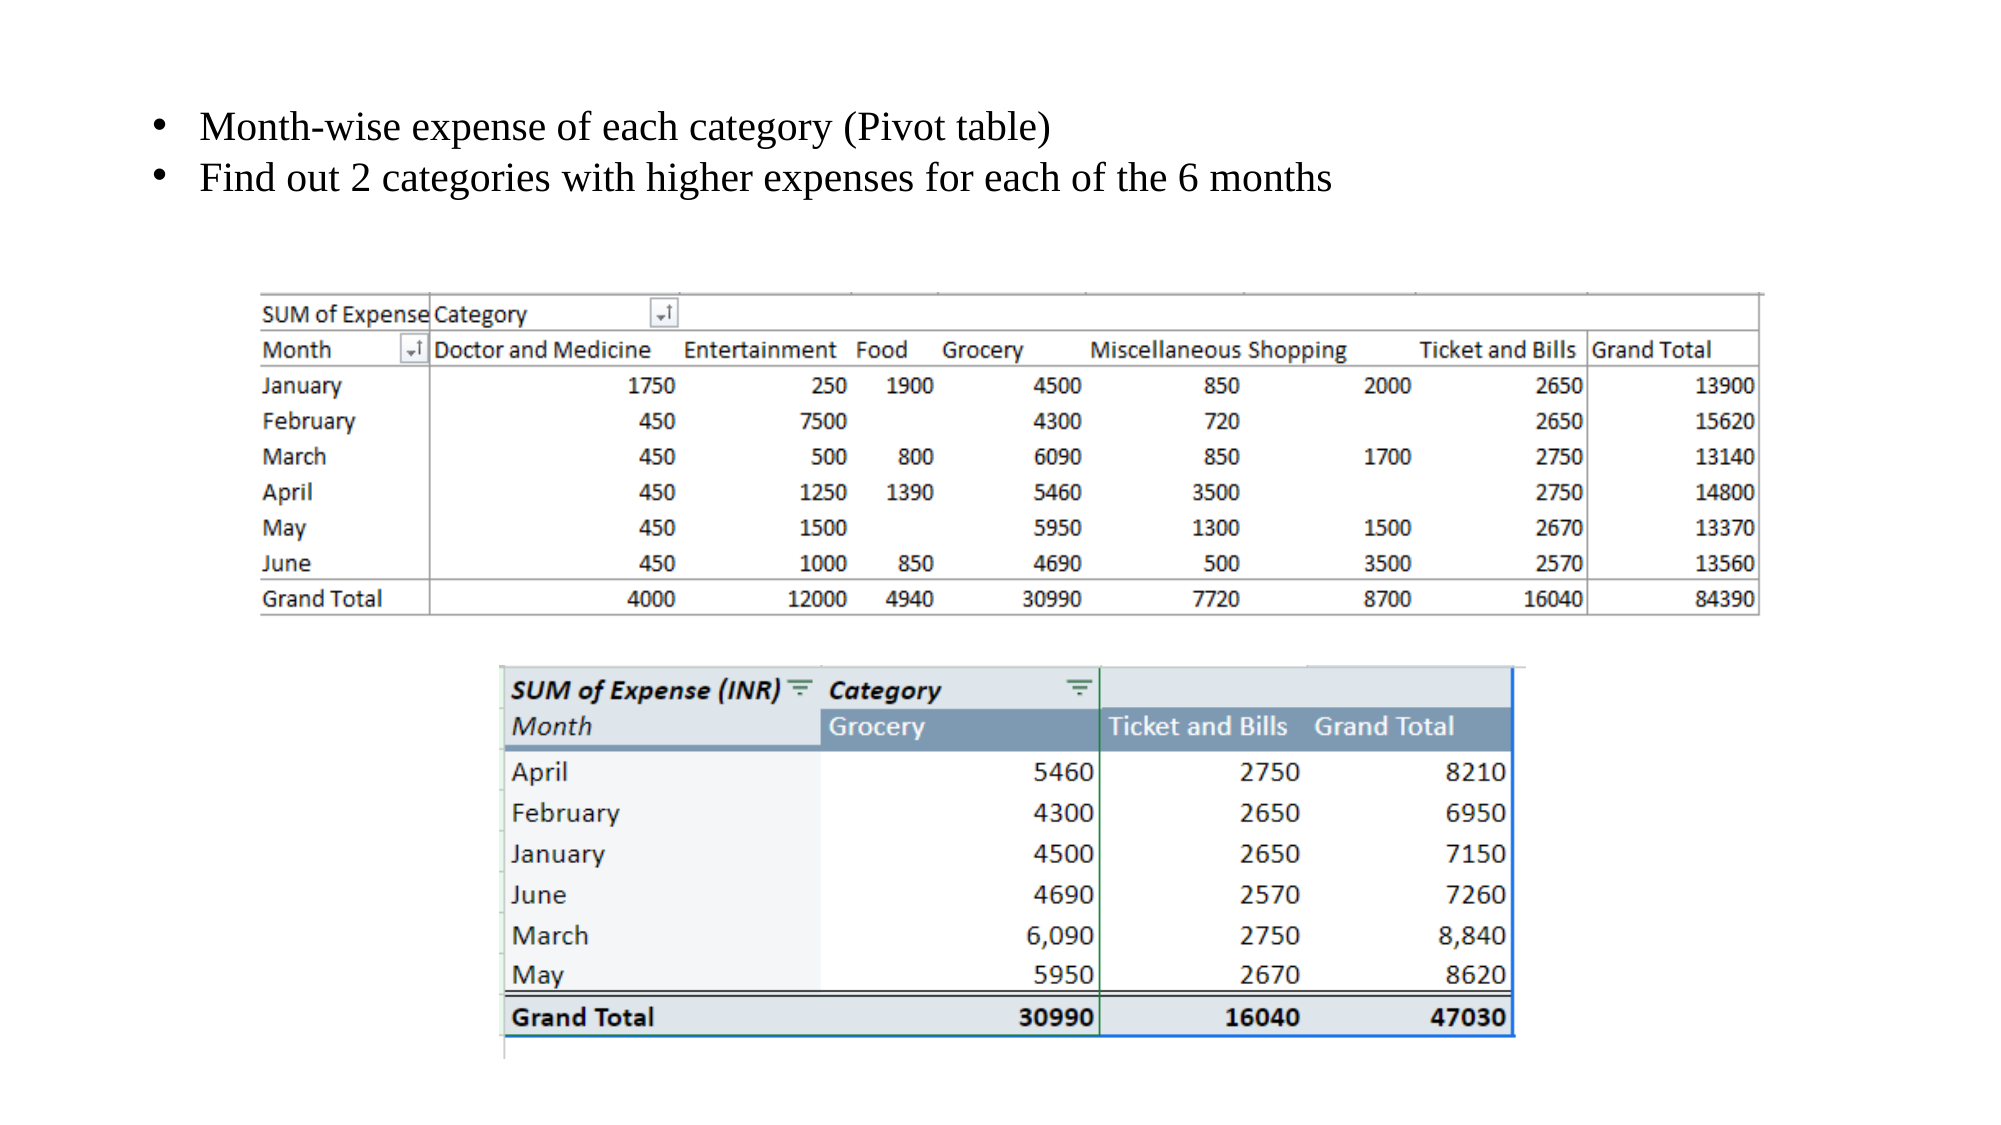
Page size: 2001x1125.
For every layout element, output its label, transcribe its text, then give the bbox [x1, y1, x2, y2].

picture [260, 291, 1765, 622]
picture [498, 664, 1527, 1059]
list Month-wise expense of each category (Pivot table) Find out 2 categories with higher expenses for each of the 6 months [137, 91, 1863, 1014]
